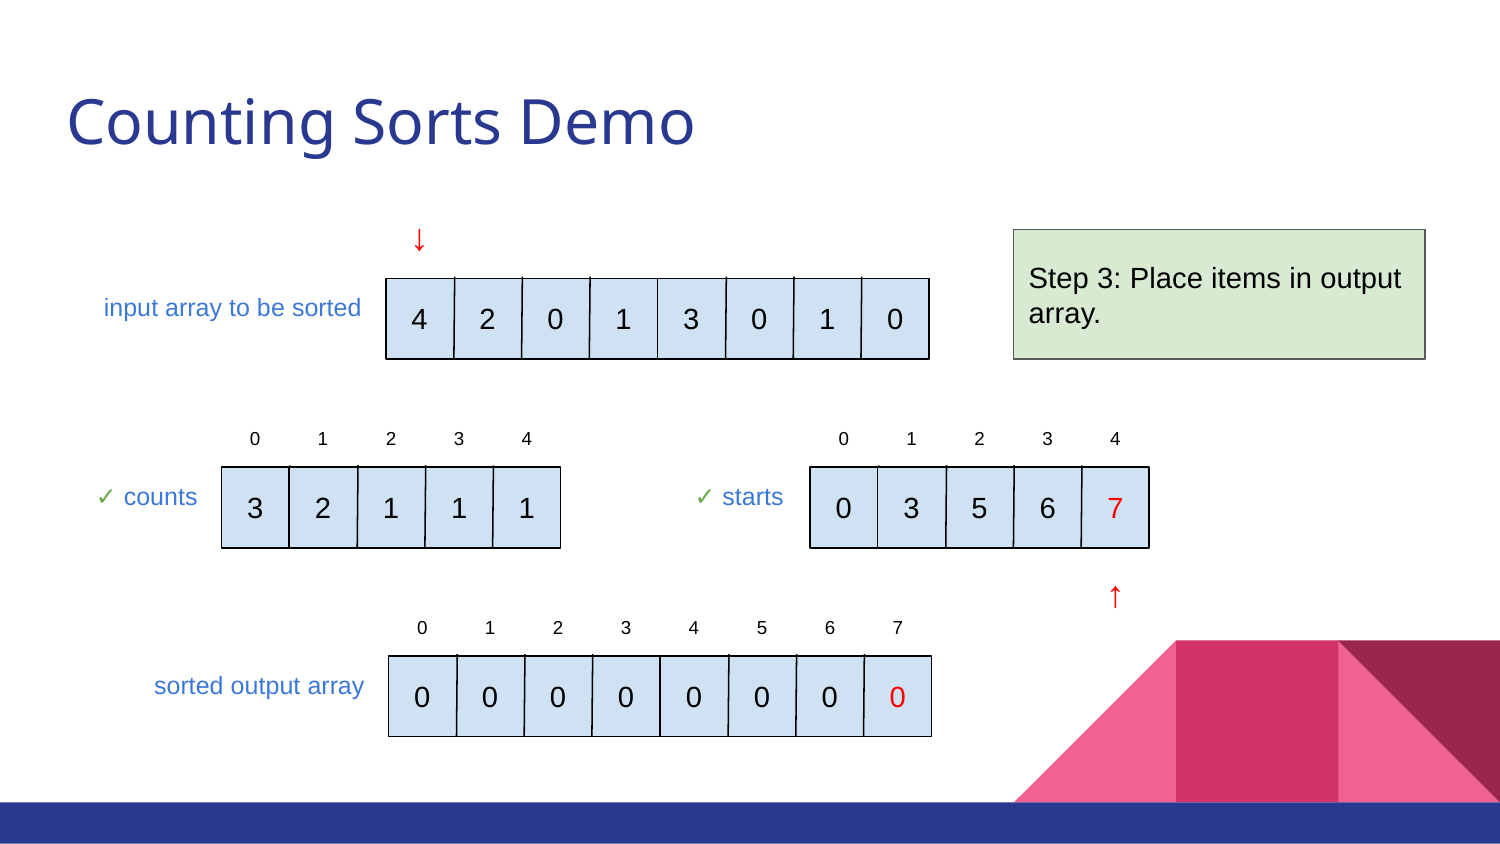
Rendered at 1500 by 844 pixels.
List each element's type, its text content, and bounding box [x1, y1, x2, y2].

text_box 2 [524, 600, 592, 652]
text_box 0 [221, 411, 290, 463]
text_box ✓ counts [51, 465, 213, 548]
text_box ✓ starts [637, 465, 799, 548]
text_box 4 [492, 411, 561, 464]
text_box 2 [945, 411, 1013, 462]
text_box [657, 276, 930, 360]
text_box sorted output array [92, 654, 380, 737]
text_box Step 3: Place items in output array. [1013, 229, 1425, 360]
text_box 3 [425, 411, 492, 462]
text_box 6 [796, 600, 864, 652]
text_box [809, 465, 875, 549]
text_box 4 [1081, 411, 1150, 464]
text_box 3 [1013, 411, 1081, 462]
text_box 0 [809, 411, 878, 464]
text_box 1 [878, 411, 945, 462]
text_box 5 [728, 600, 796, 652]
text_box 7 [864, 600, 932, 653]
text_box 3 [592, 600, 660, 652]
text_box 0 [388, 600, 457, 653]
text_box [385, 276, 656, 360]
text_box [288, 465, 561, 549]
text_box ↑ [1081, 555, 1150, 631]
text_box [388, 653, 658, 737]
text_box input array to be sorted [51, 276, 378, 360]
text_box 1 [290, 411, 357, 462]
title Counting Sorts Demo [51, 67, 1449, 167]
text_box 1 [457, 600, 524, 652]
text_box 2 [357, 411, 425, 462]
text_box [221, 465, 286, 549]
text_box 4 [660, 600, 728, 652]
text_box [877, 465, 1150, 549]
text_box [659, 653, 932, 737]
text_box ↓ [385, 194, 454, 276]
